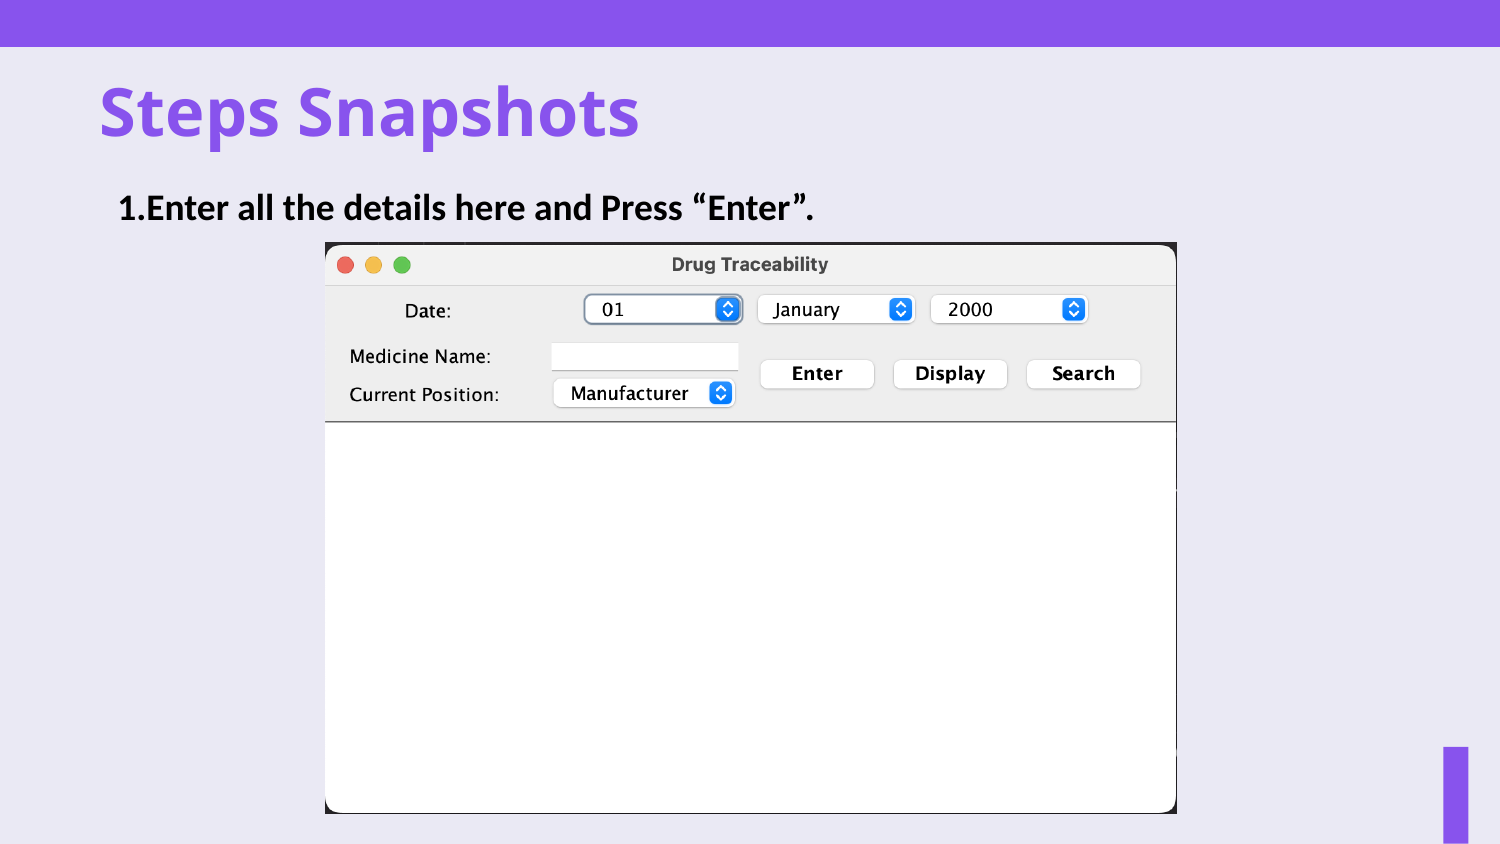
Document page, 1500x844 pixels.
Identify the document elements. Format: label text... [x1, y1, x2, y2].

text_box 1.Enter all the details here and Press “Enter”. [102, 176, 831, 236]
title Steps Snapshots [99, 71, 1050, 150]
picture [324, 242, 1177, 814]
